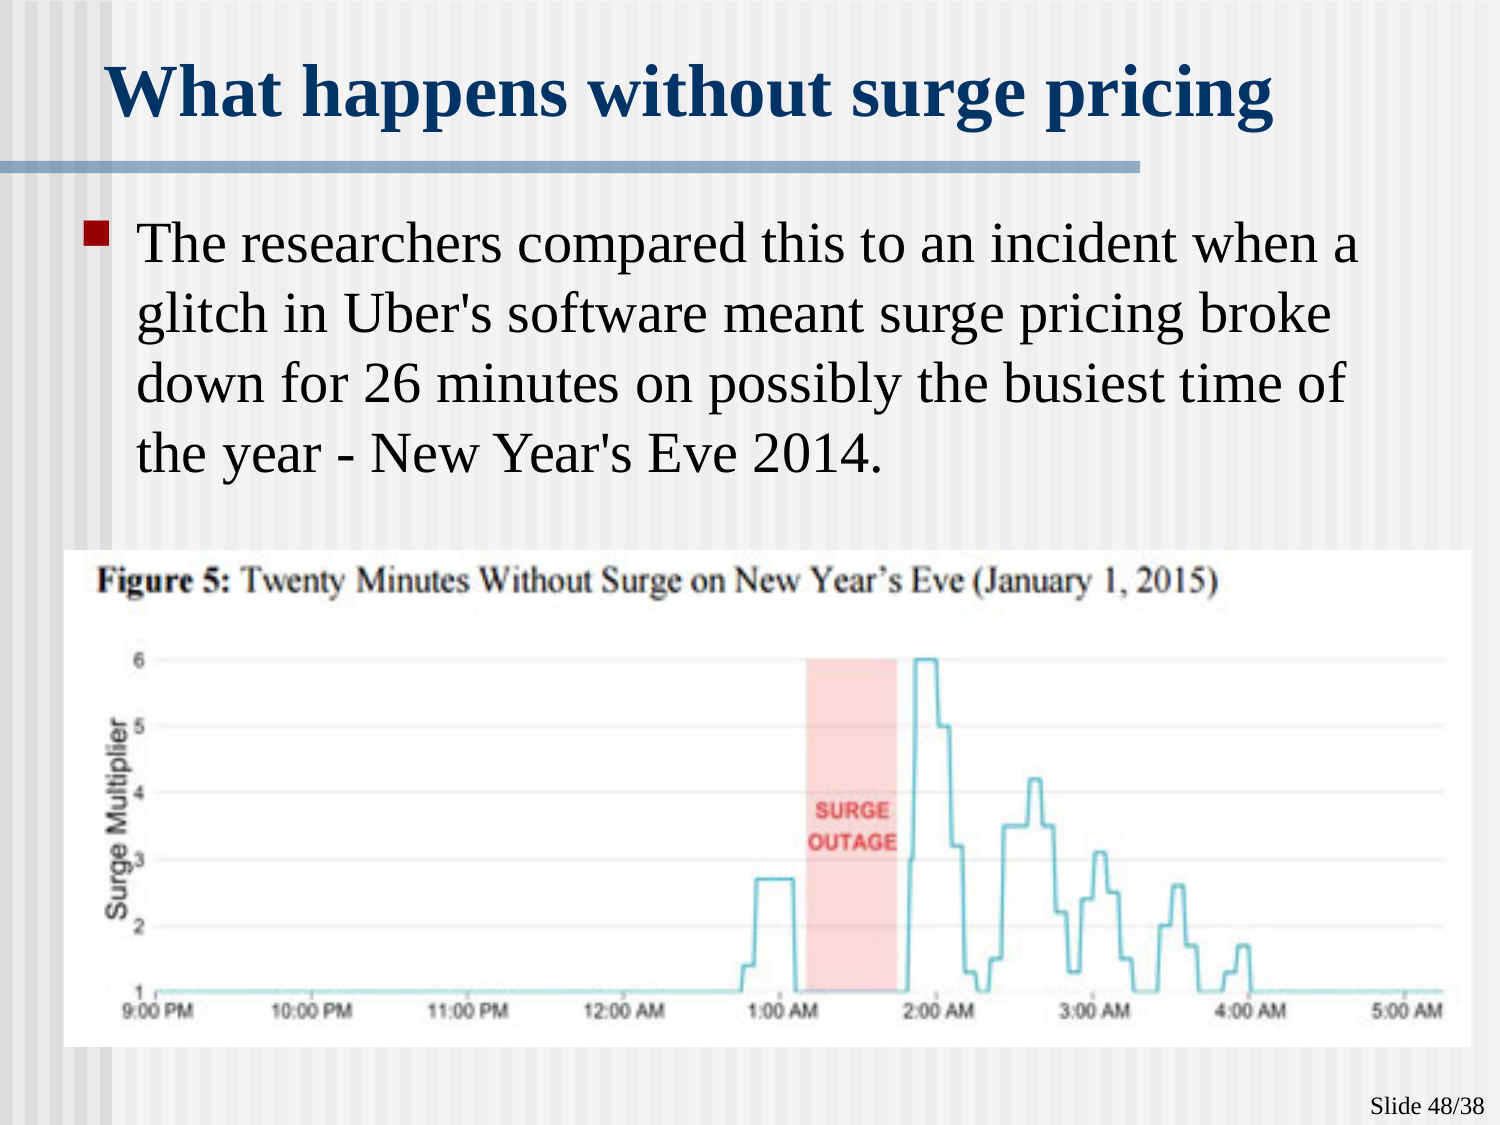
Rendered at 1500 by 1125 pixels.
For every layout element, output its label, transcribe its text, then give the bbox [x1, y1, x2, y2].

list The researchers compared this to an incident when a glitch in Uber's software meant surge pricing broke down for 26 minutes on possibly the busiest time of the year - New Year's Eve 2014. [64, 196, 1396, 550]
picture [64, 550, 1471, 1048]
slide_number Slide 48/38 [1187, 1052, 1500, 1125]
title What happens without surge pricing [88, 32, 1428, 139]
